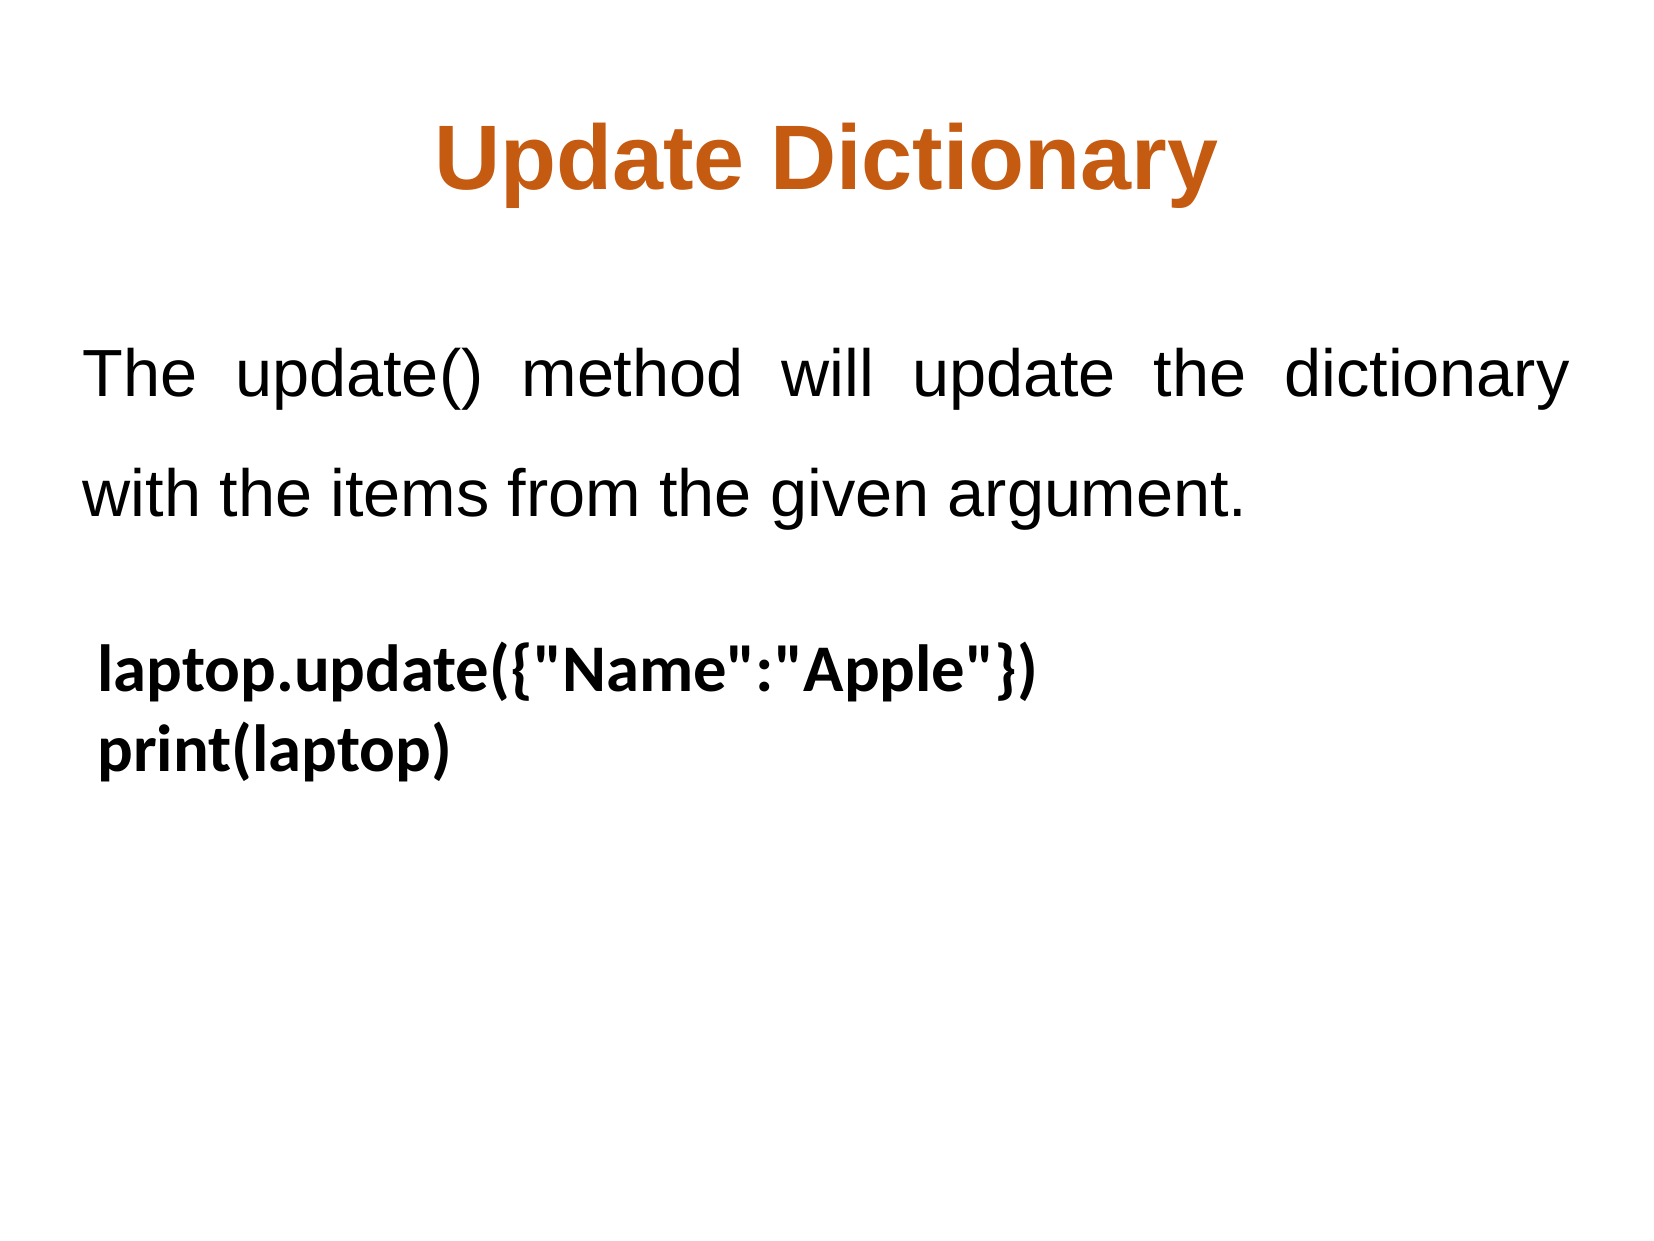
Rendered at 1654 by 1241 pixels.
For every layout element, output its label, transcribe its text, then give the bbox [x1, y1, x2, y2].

title Update Dictionary [82, 49, 1571, 257]
list The update() method will update the dictionary with the items from the given argument. [82, 290, 1571, 585]
text_box laptop.update({"Name":"Apple"}) print(laptop) [82, 617, 1298, 793]
